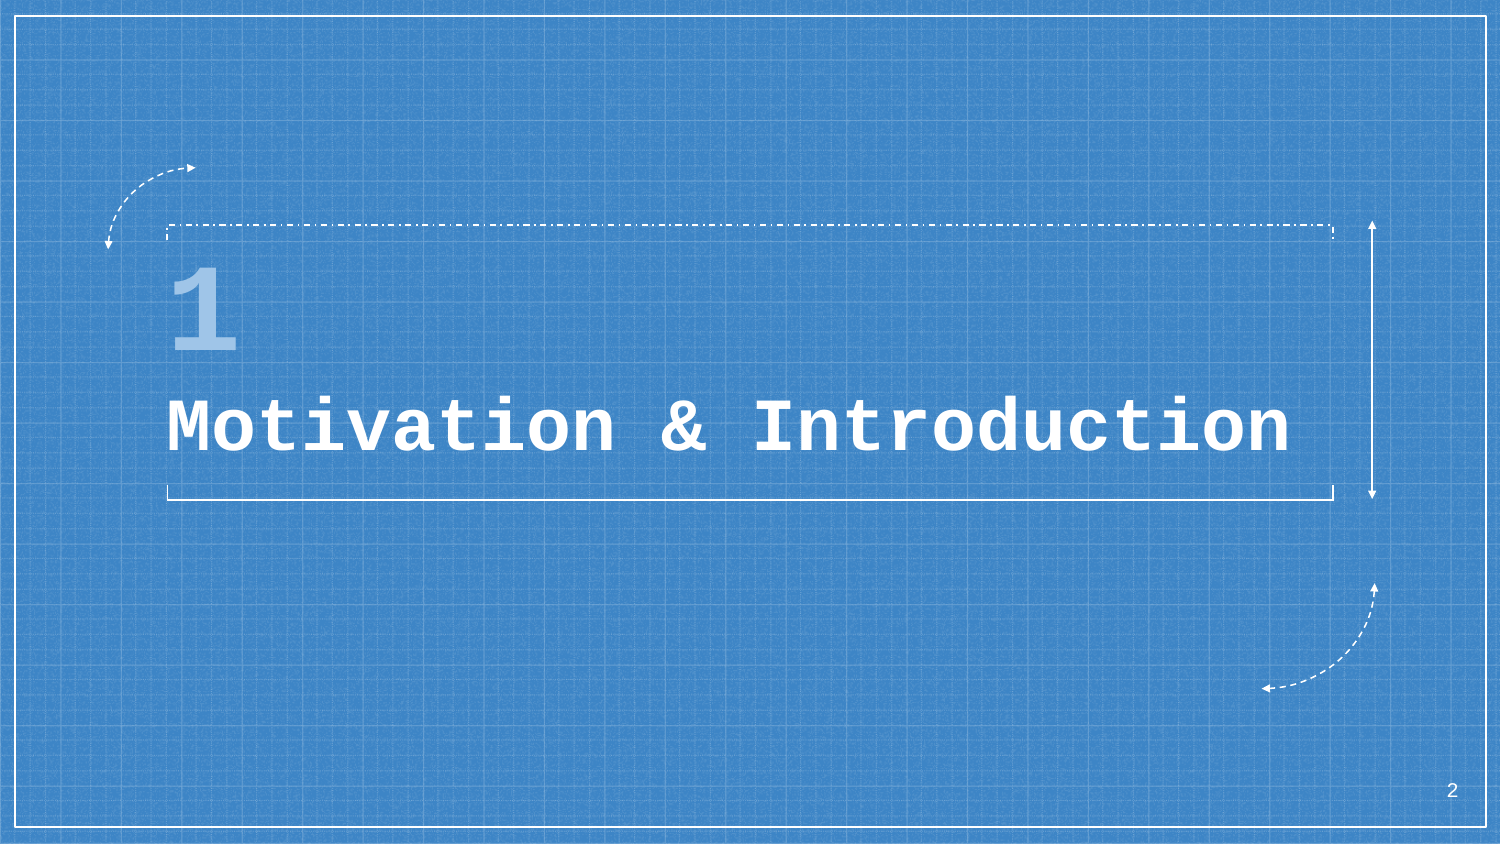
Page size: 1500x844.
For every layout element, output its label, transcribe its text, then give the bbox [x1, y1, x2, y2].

picture [0, 0, 1500, 844]
title 1 Motivation & Introduction [151, 210, 1334, 401]
slide_number 2 [1398, 761, 1474, 810]
